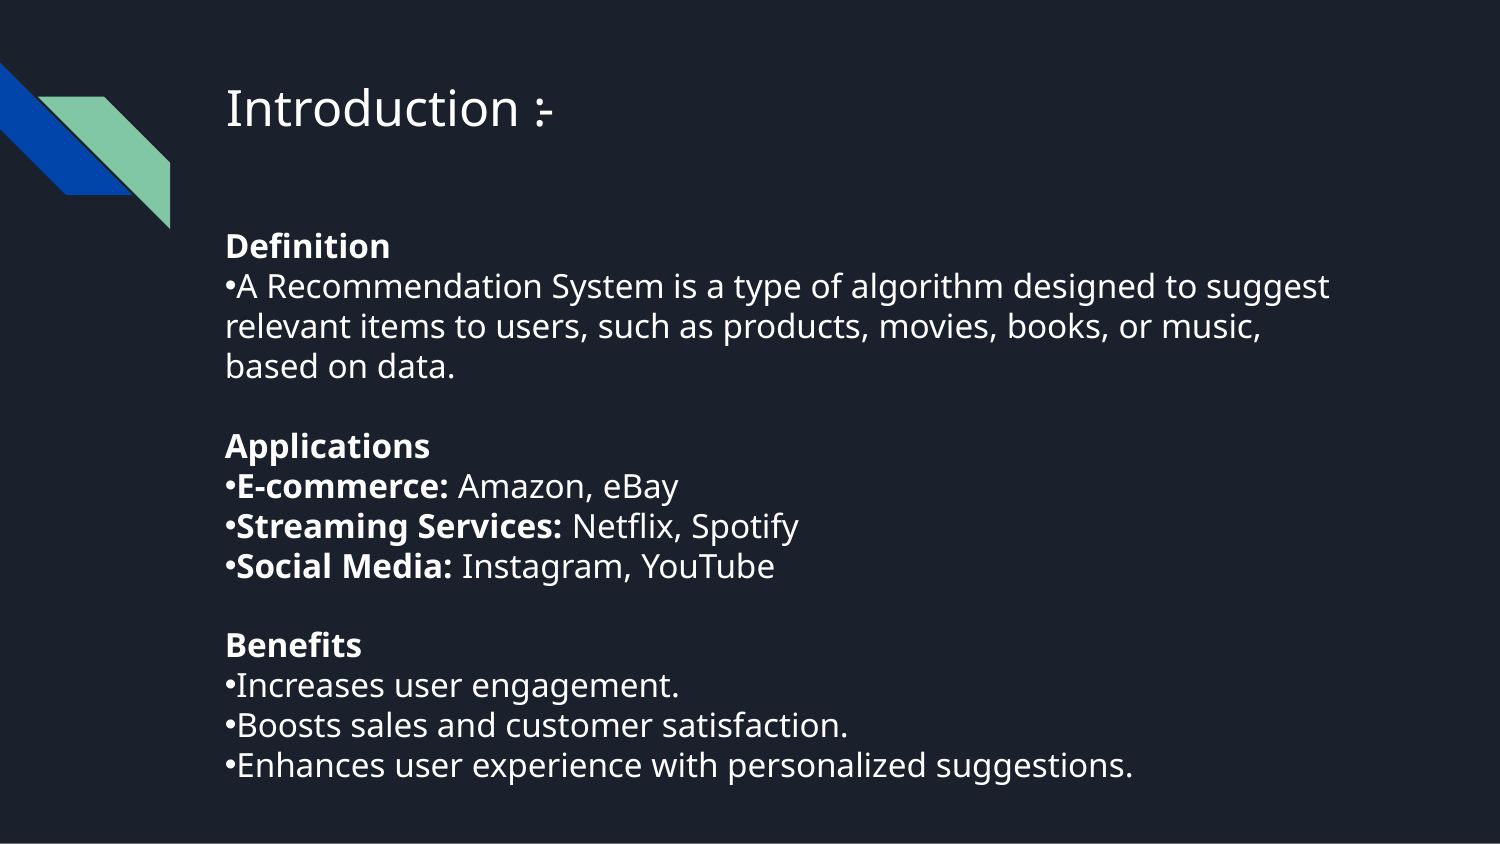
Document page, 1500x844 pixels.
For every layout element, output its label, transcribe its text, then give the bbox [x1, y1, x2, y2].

title Introduction :- [224, 74, 1311, 218]
list Definition A Recommendation System is a type of algorithm designed to suggest relevant items to users, such as products, movies, books, or music, based on data. Applications E-commerce: Amazon, eBay Streaming Services: Netflix, Spotify Social Media: Instagram, YouTube Benefits Increases user engagement. Boosts sales and customer satisfaction. Enhances user experience with personalized suggestions. [224, 225, 1340, 832]
